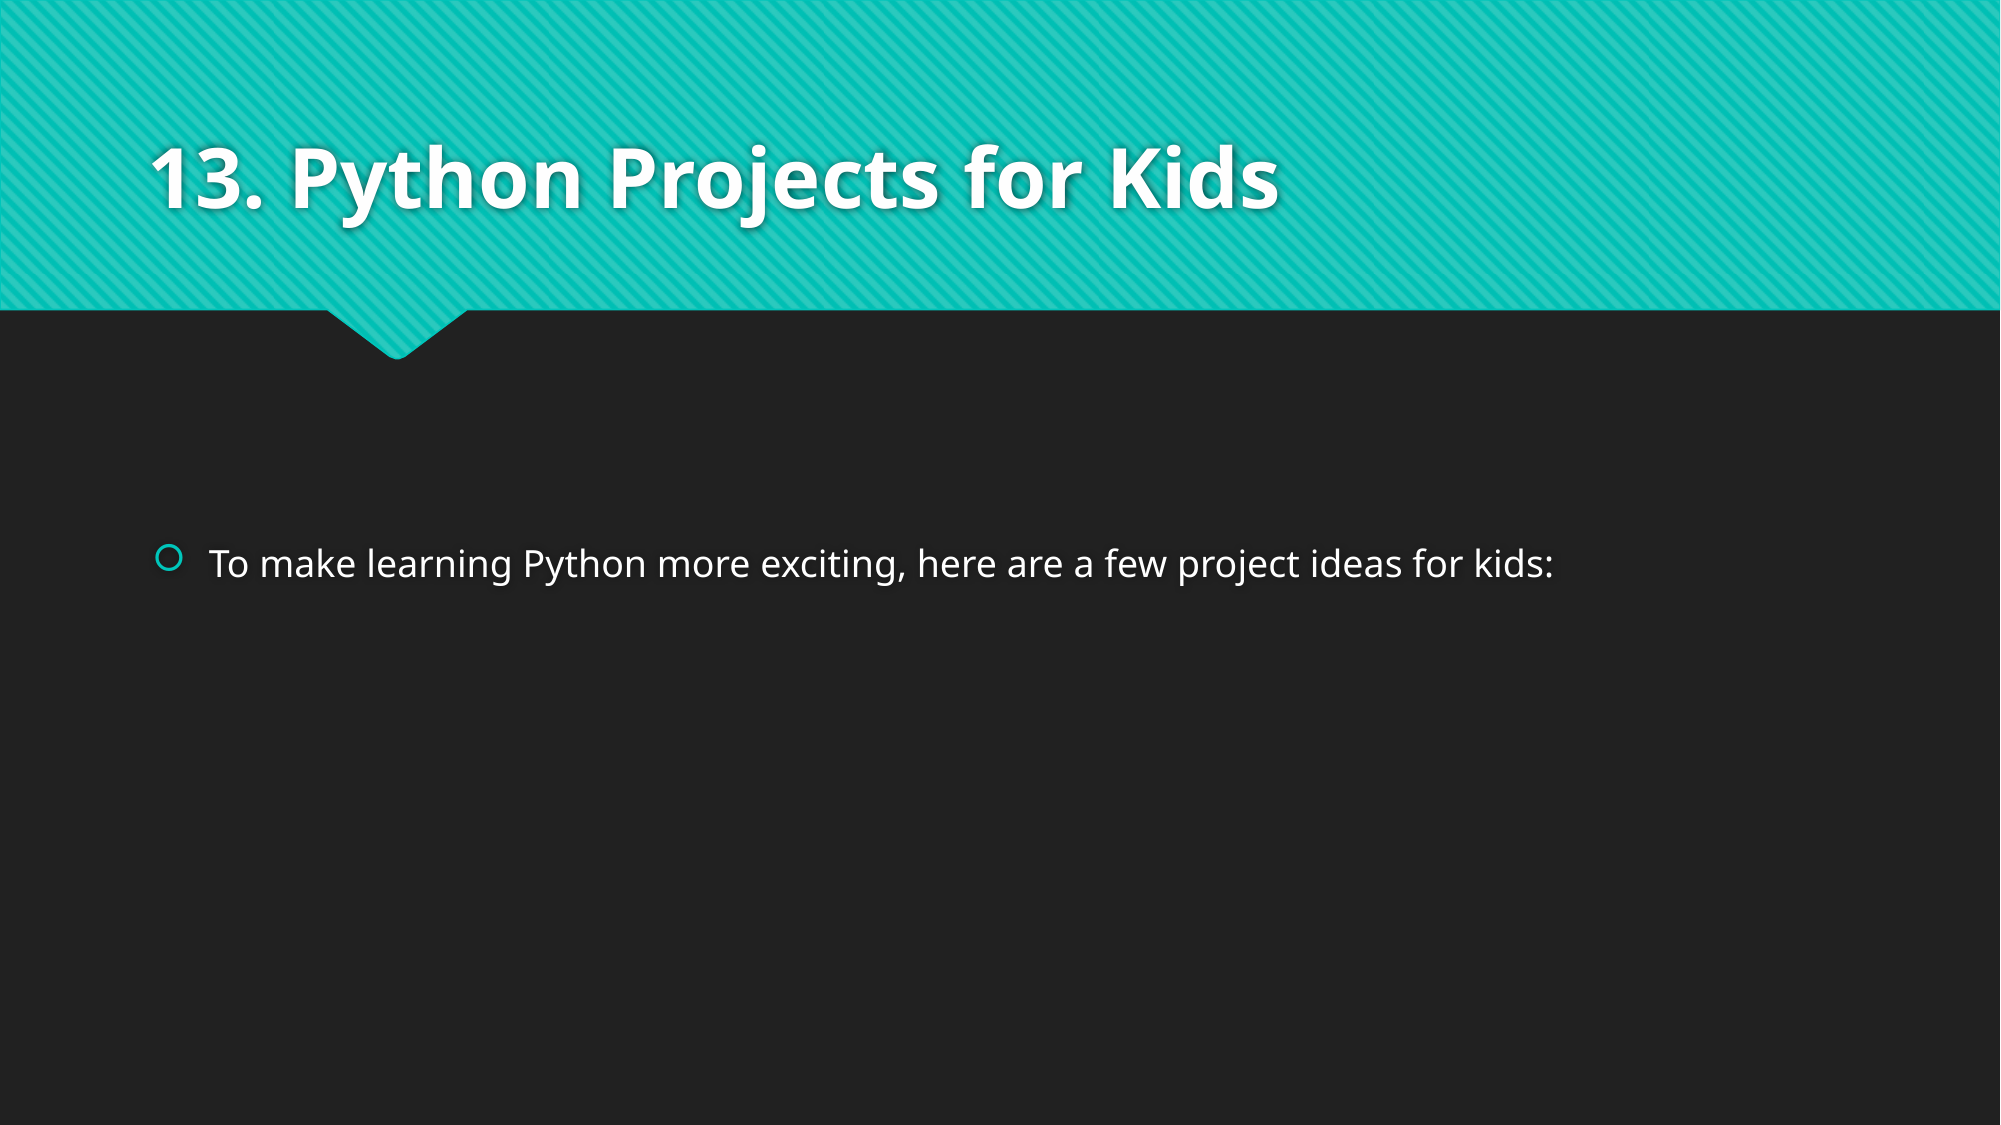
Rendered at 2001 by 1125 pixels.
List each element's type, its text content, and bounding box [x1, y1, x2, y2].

title 13. Python Projects for Kids [132, 73, 1868, 233]
list To make learning Python more exciting, here are a few project ideas for kids: [137, 453, 1863, 672]
